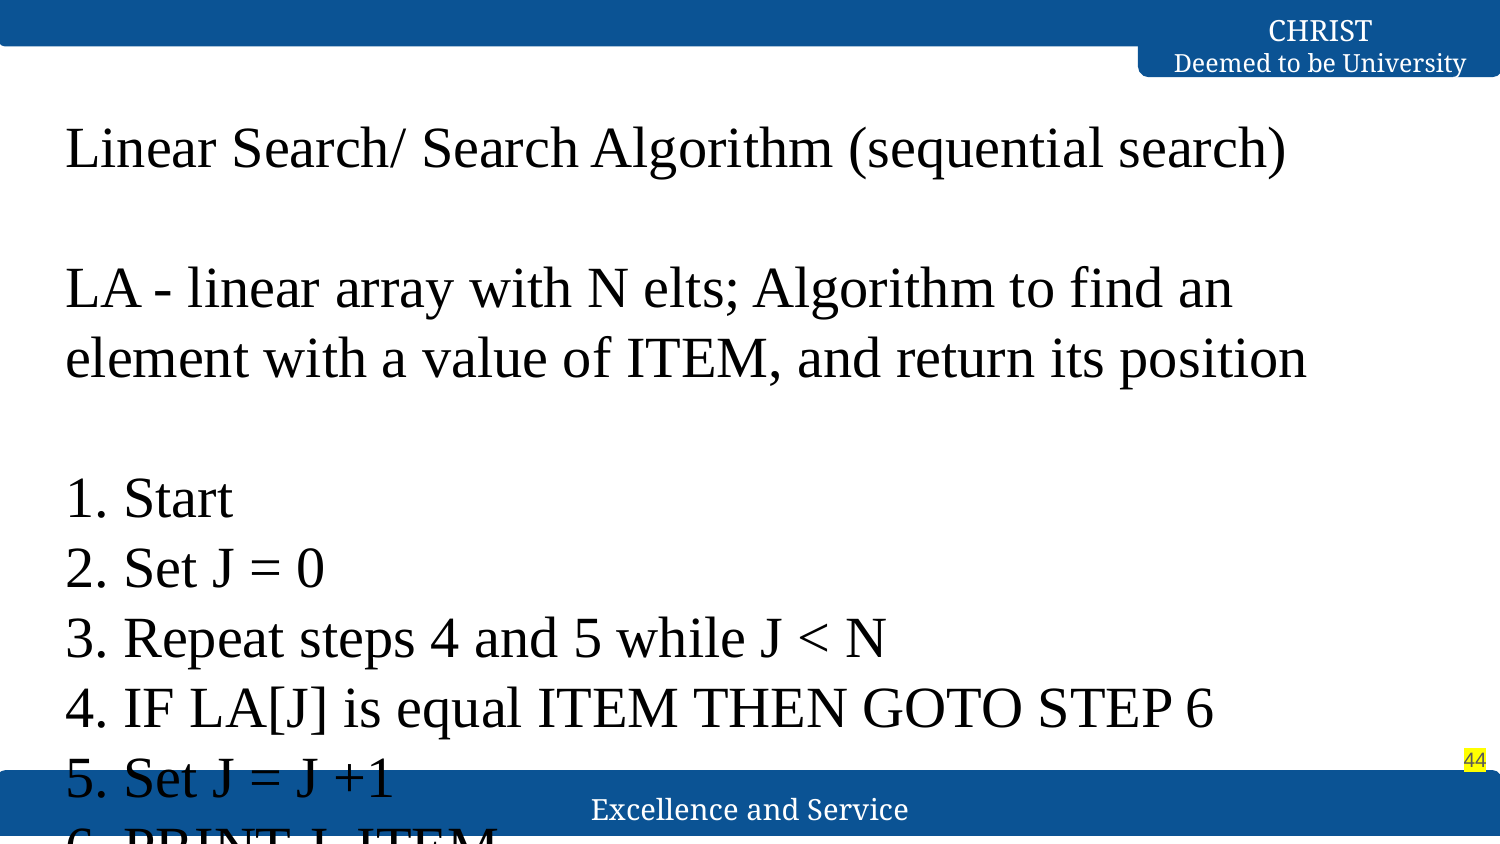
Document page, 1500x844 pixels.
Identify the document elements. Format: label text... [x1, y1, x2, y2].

slide_number ‹#› [1411, 726, 1500, 792]
list Linear Search/ Search Algorithm (sequential search) LA - linear array with N elts; Algorithm to find an element with a value of ITEM, and return its position 1. Start 2. Set J = 0 3. Repeat steps 4 and 5 while J < N 4. IF LA[J] is equal ITEM THEN GOTO STEP 6 5. Set J = J +1 6. PRINT J, ITEM 7. Stop [50, 94, 1448, 746]
